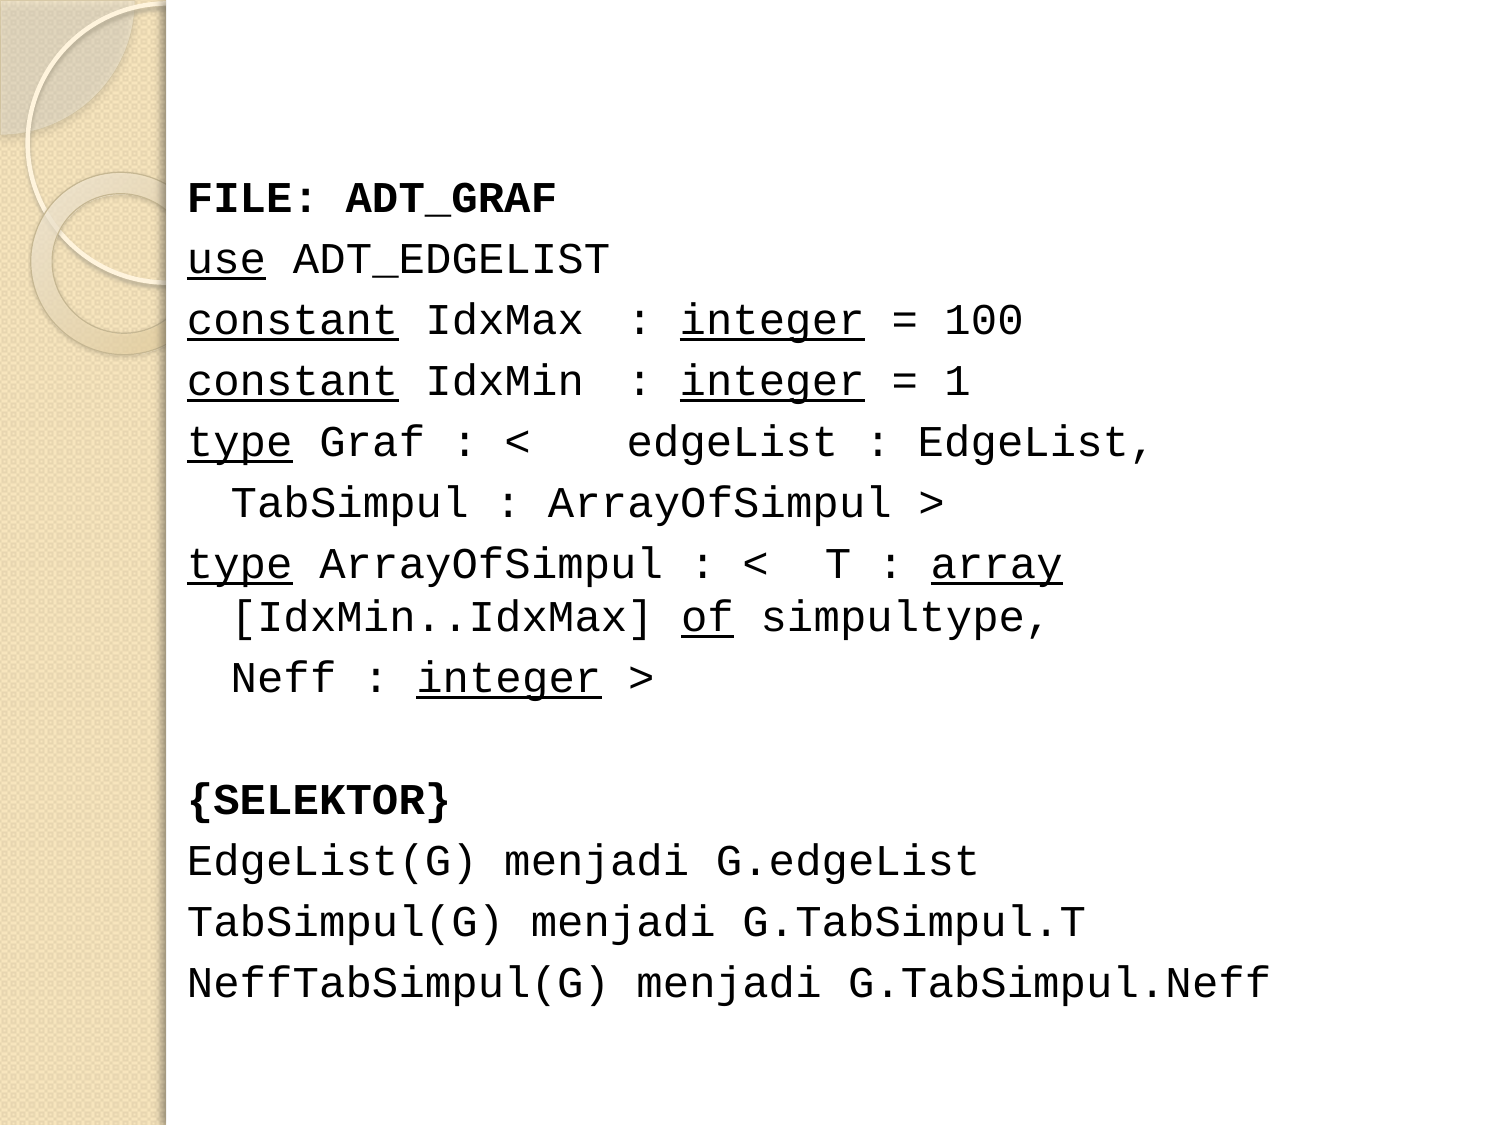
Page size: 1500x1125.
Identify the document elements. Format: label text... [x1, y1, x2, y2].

list FILE: ADT_GRAF use ADT_EDGELIST constant IdxMax : integer = 100 constant IdxMin : integer = 1 type Graf : < edgeList : EdgeList, TabSimpul : ArrayOfSimpul > type ArrayOfSimpul : < T : array [IdxMin..IdxMax] of simpultype, Neff : integer > {SELEKTOR} EdgeList(G) menjadi G.edgeList TabSimpul(G) menjadi G.TabSimpul.T NeffTabSimpul(G) menjadi G.TabSimpul.Neff [159, 160, 1466, 1025]
